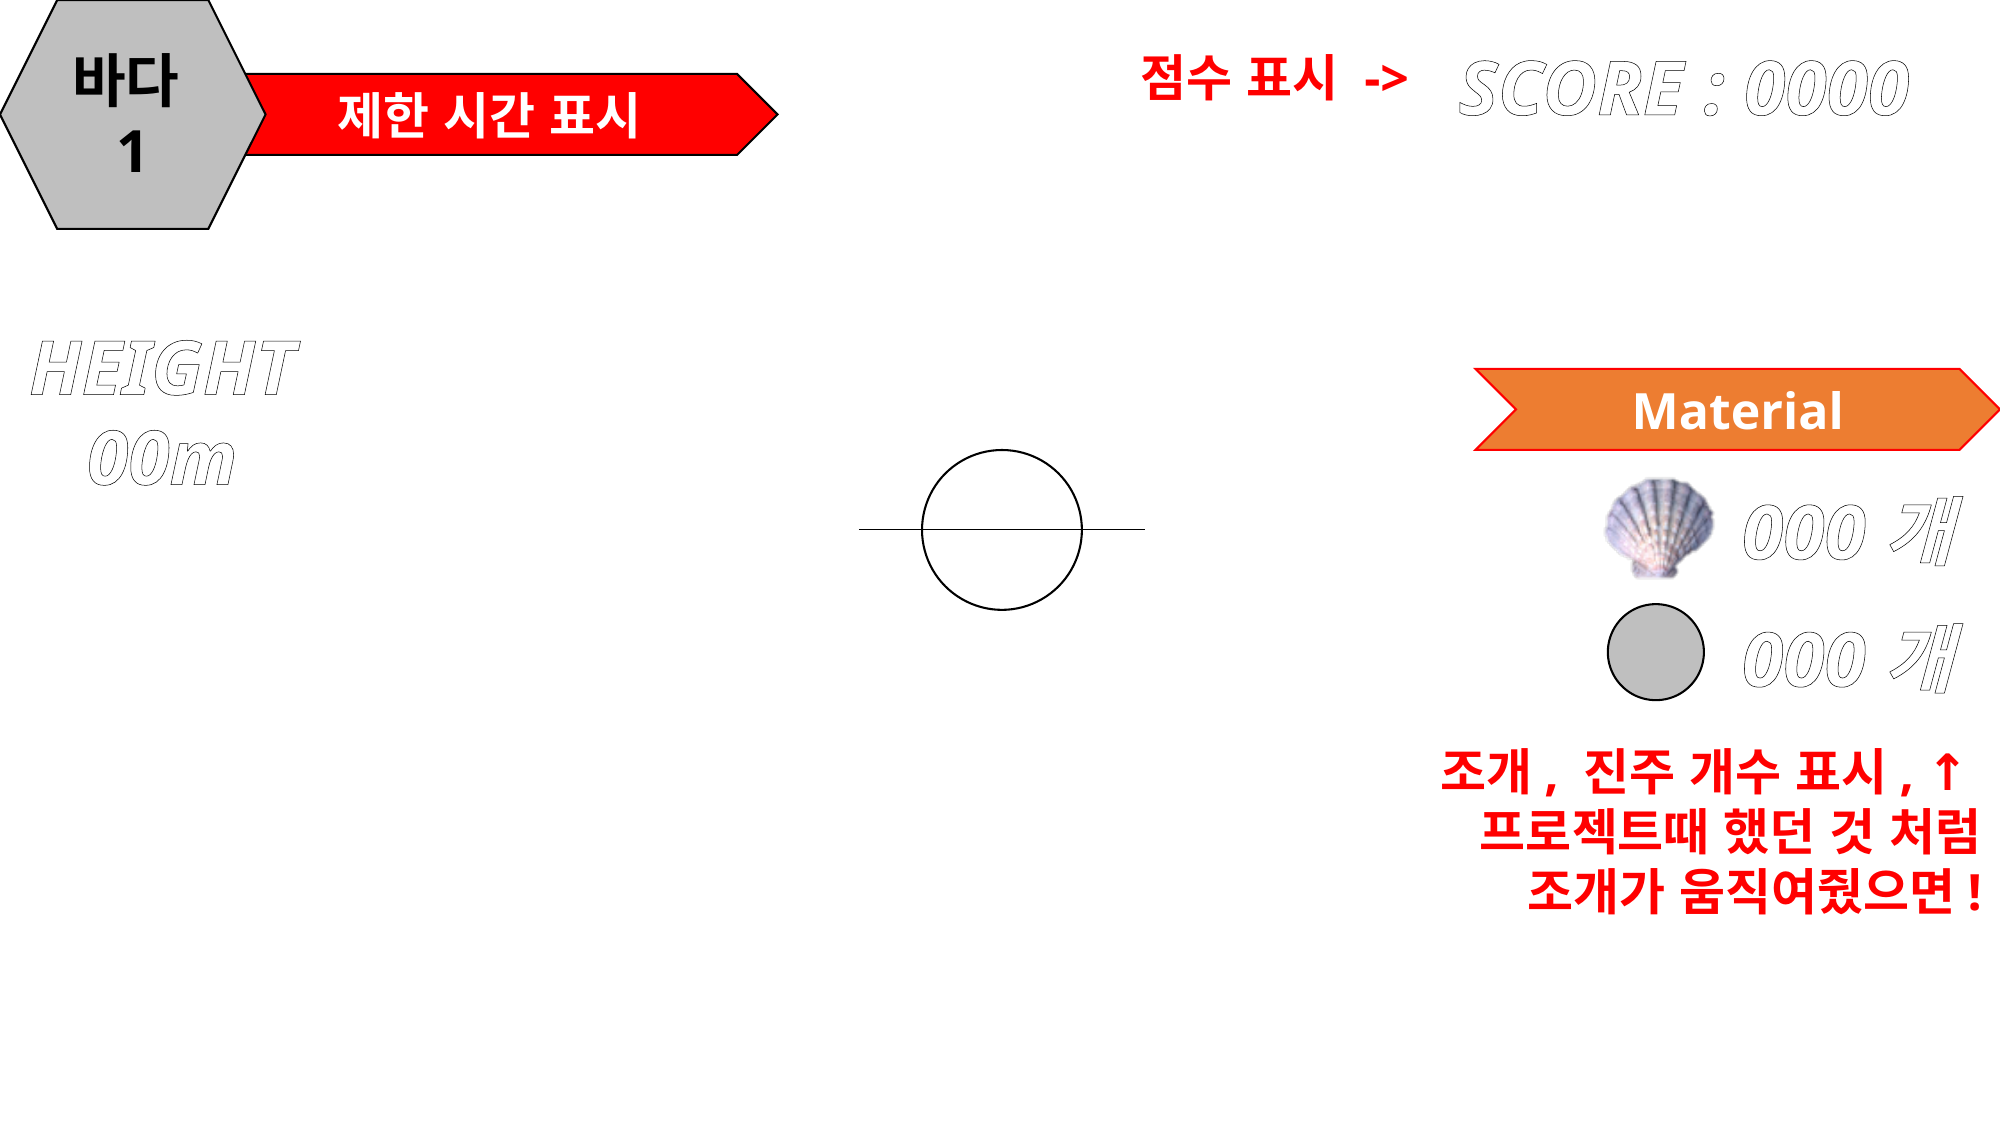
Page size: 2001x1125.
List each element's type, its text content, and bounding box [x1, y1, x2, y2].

text_box [1606, 617, 1675, 702]
text_box [921, 448, 1083, 529]
text_box 조개, 진주 개수 표시, ↑ 프로젝트때 했던 것 처럼 조개가 움직여줬으면! [1381, 733, 1997, 928]
picture [1569, 443, 1743, 617]
text_box 000개 [1719, 476, 2000, 582]
text_box 점수 표시 -> [979, 38, 1437, 114]
text_box HEIGHT 00m [0, 312, 325, 507]
text_box SCORE : 0000 [1421, 32, 1947, 138]
text_box 바다1 [0, 0, 267, 230]
text_box [920, 530, 1083, 611]
text_box 제한 시간 표시 [246, 72, 780, 156]
text_box Material [1472, 367, 2000, 451]
text_box 000개 [1675, 604, 2000, 709]
